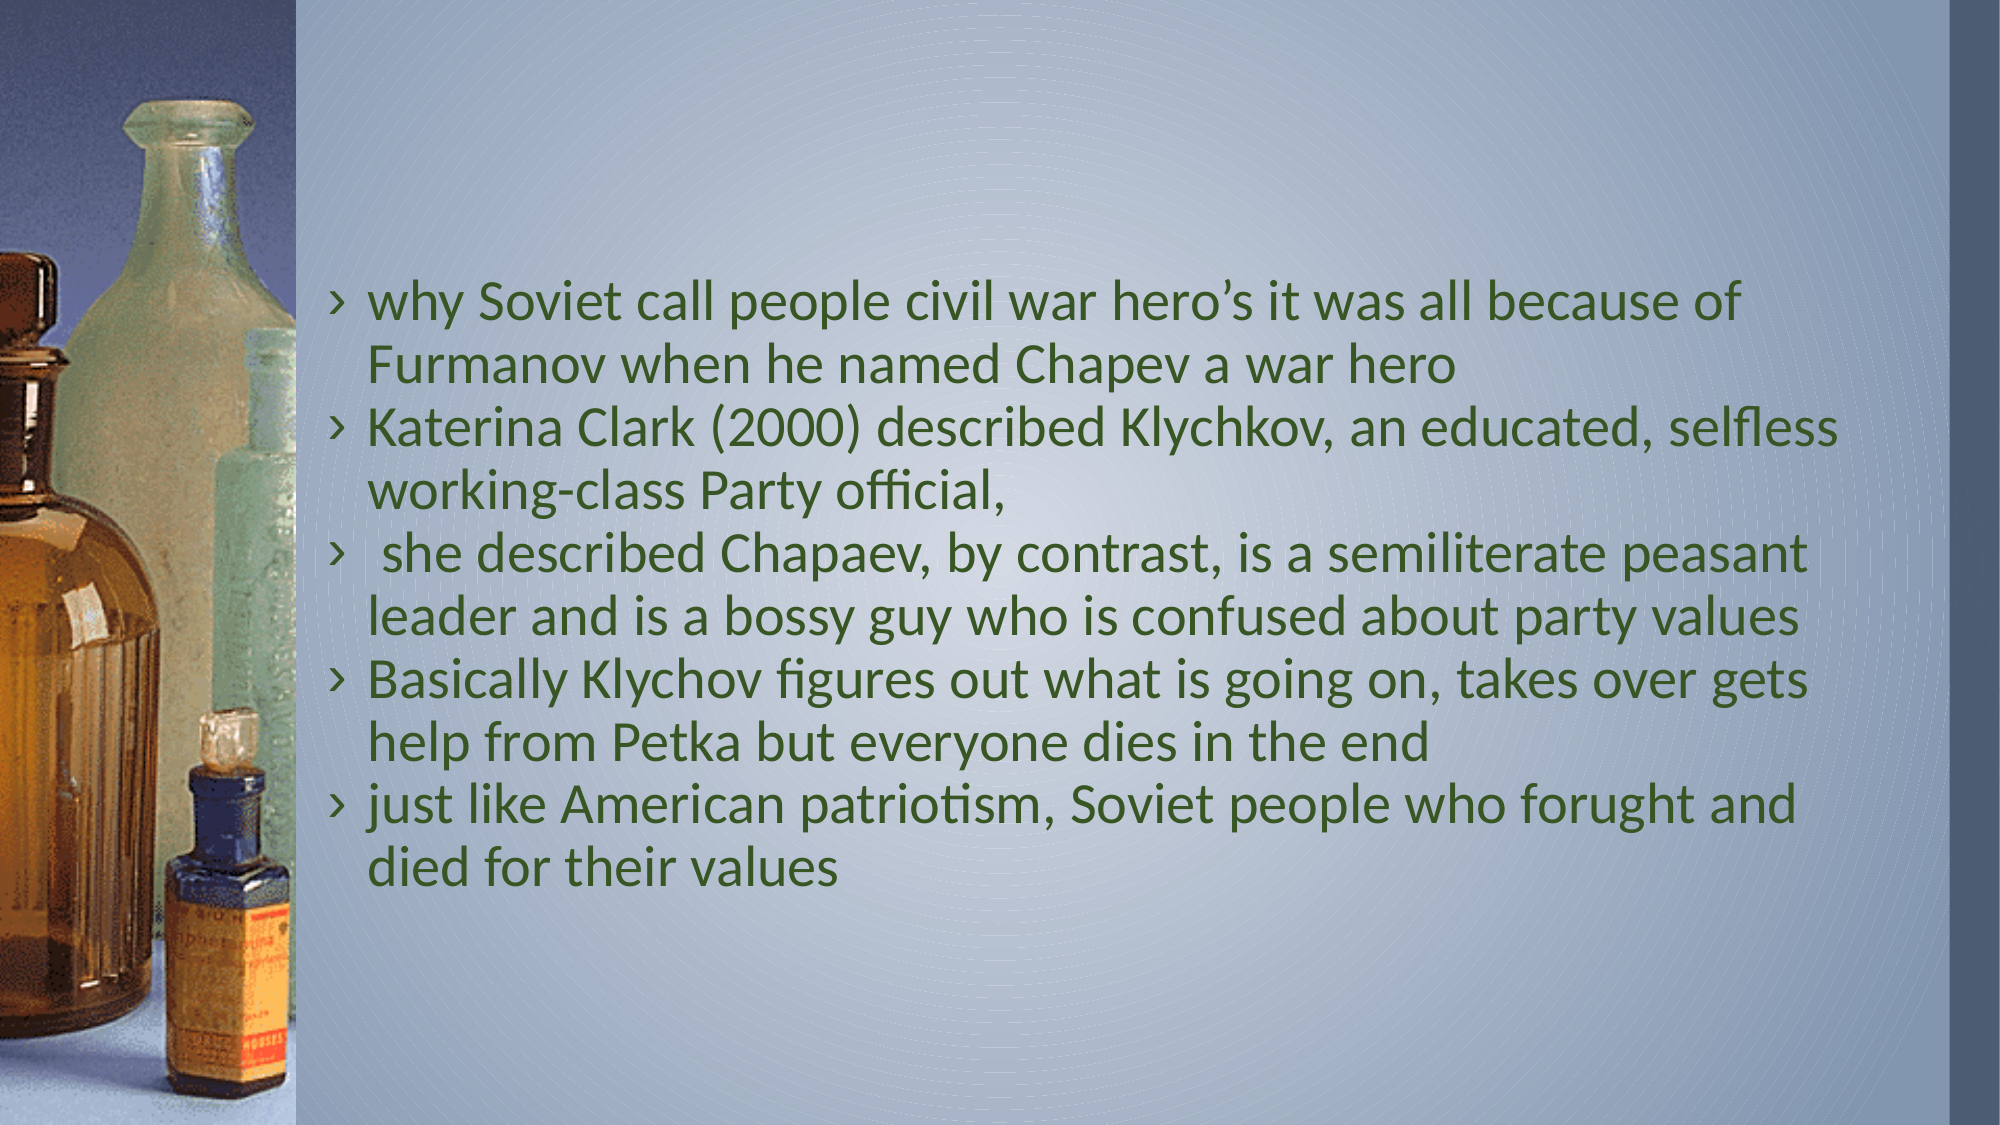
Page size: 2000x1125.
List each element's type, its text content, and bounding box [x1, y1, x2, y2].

picture [0, 0, 296, 1125]
list why Soviet call people civil war hero’s it was all because of Furmanov when he named Chapev a war hero Katerina Clark (2000) described Klychkov, an educated, selfless working-class Party official, she described Chapaev, by contrast, is a semiliterate peasant leader and is a bossy guy who is confused about party values Basically Klychov figures out what is going on, takes over gets help from Petka but everyone dies in the end just like American patriotism, Soviet people who forught and died for their values [312, 262, 1867, 1013]
